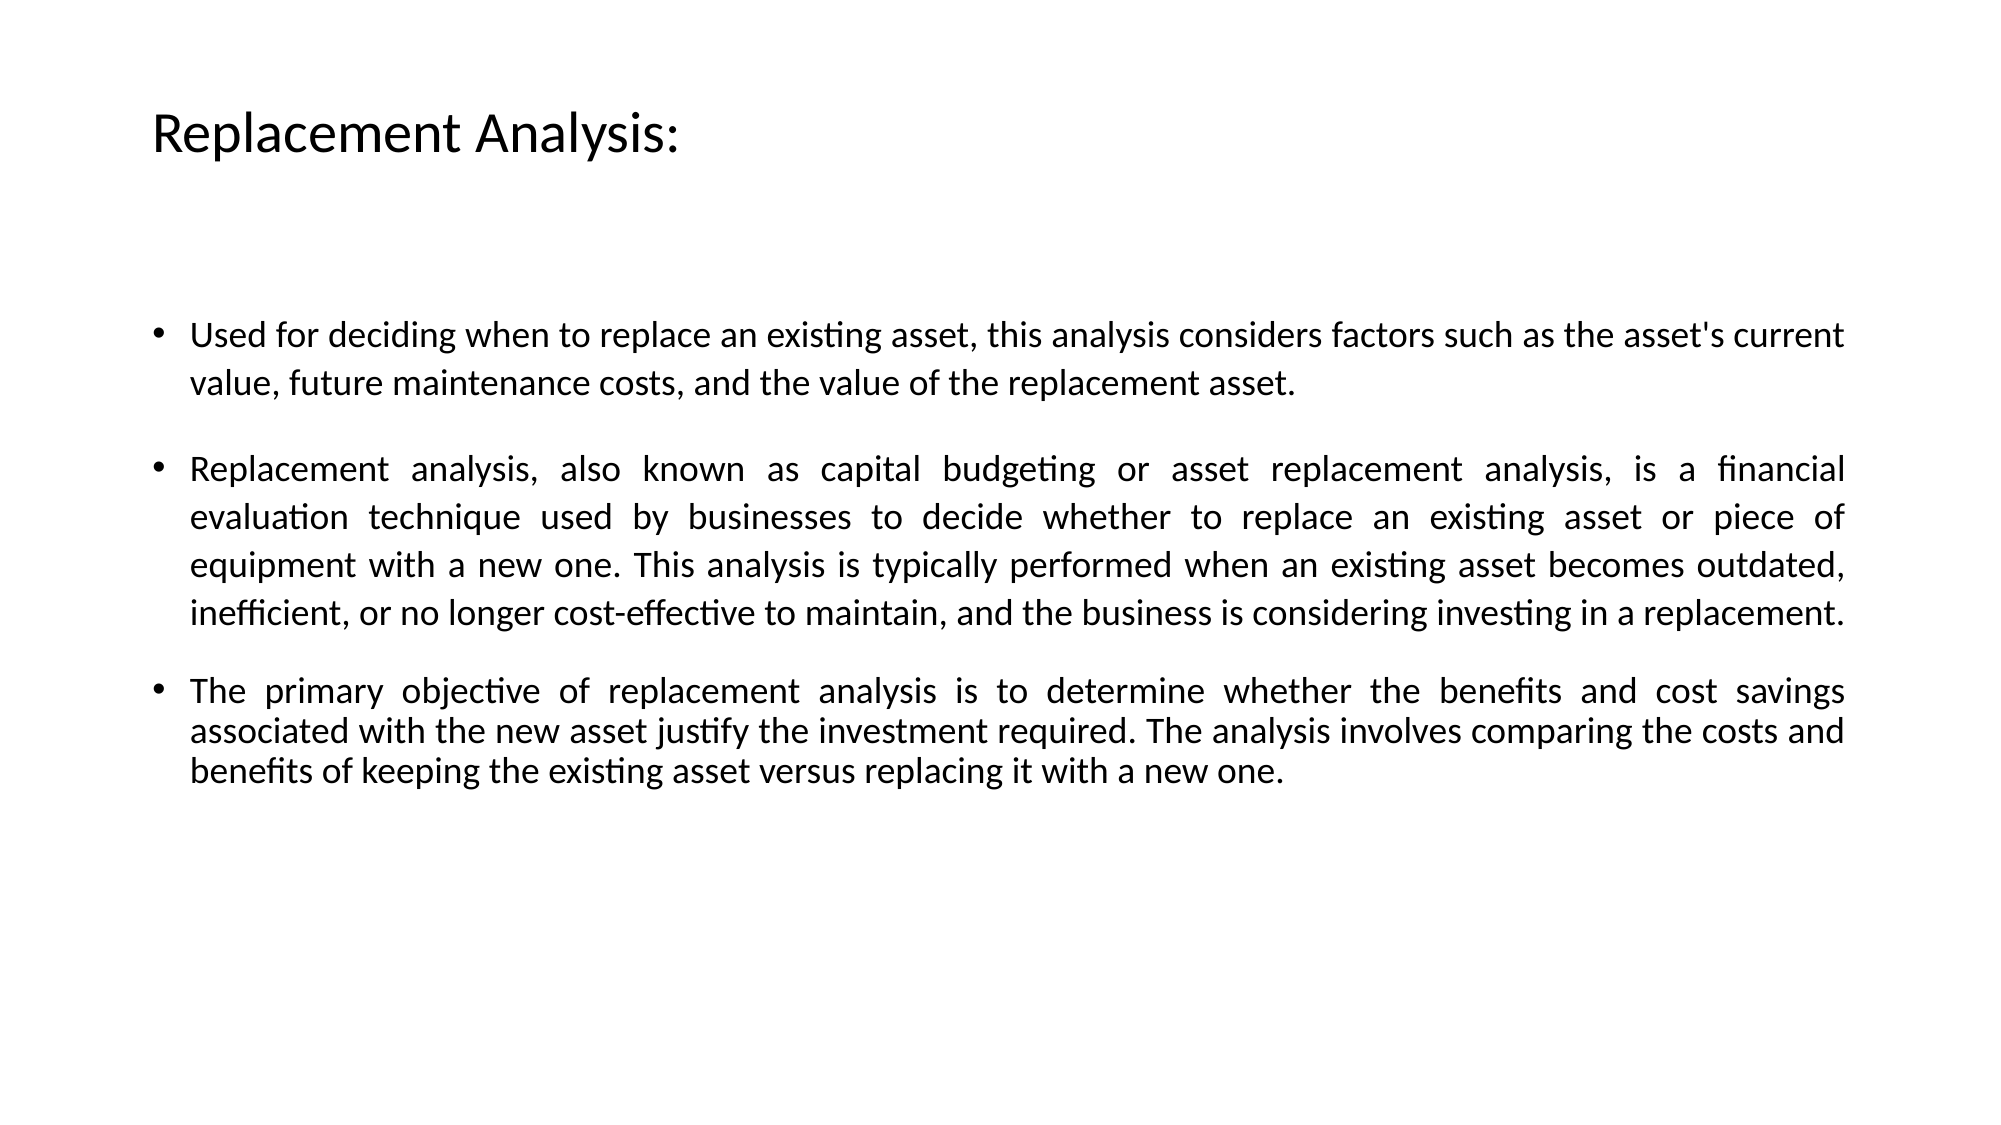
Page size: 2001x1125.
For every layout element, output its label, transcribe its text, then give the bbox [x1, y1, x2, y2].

title Replacement Analysis: [137, 59, 1863, 278]
list Used for deciding when to replace an existing asset, this analysis considers factors such as the asset's current value, future maintenance costs, and the value of the replacement asset. Replacement analysis, also known as capital budgeting or asset replacement analysis, is a financial evaluation technique used by businesses to decide whether to replace an existing asset or piece of equipment with a new one. This analysis is typically performed when an existing asset becomes outdated, inefficient, or no longer cost-effective to maintain, and the business is considering investing in a replacement. The primary objective of replacement analysis is to determine whether the benefits and cost savings associated with the new asset justify the investment required. The analysis involves comparing the costs and benefits of keeping the existing asset versus replacing it with a new one. [137, 299, 1863, 1014]
